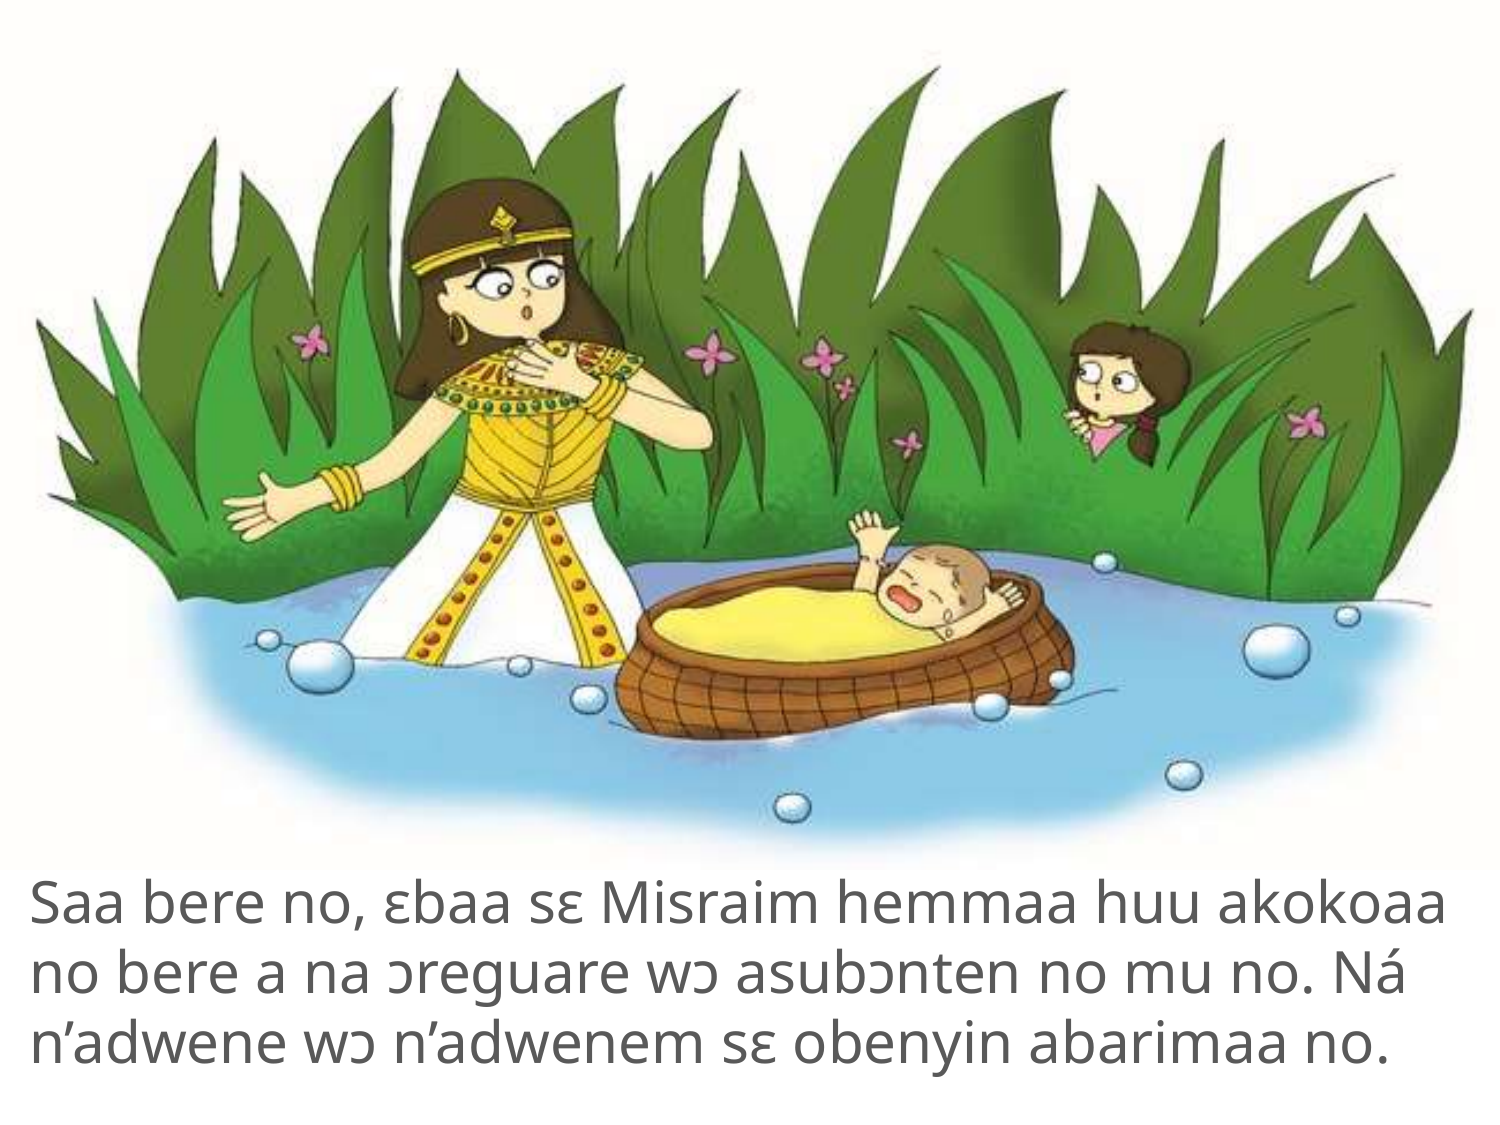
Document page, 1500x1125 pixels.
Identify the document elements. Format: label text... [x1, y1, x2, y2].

text_box Saa bere no, ɛbaa sɛ Misraim hemmaa huu akokoaa no bere a na ɔreguare wɔ asubɔnten no mu no. Ná n’adwene wɔ n’adwenem sɛ obenyin abarimaa no. [14, 875, 1500, 1083]
picture [0, 0, 1500, 870]
